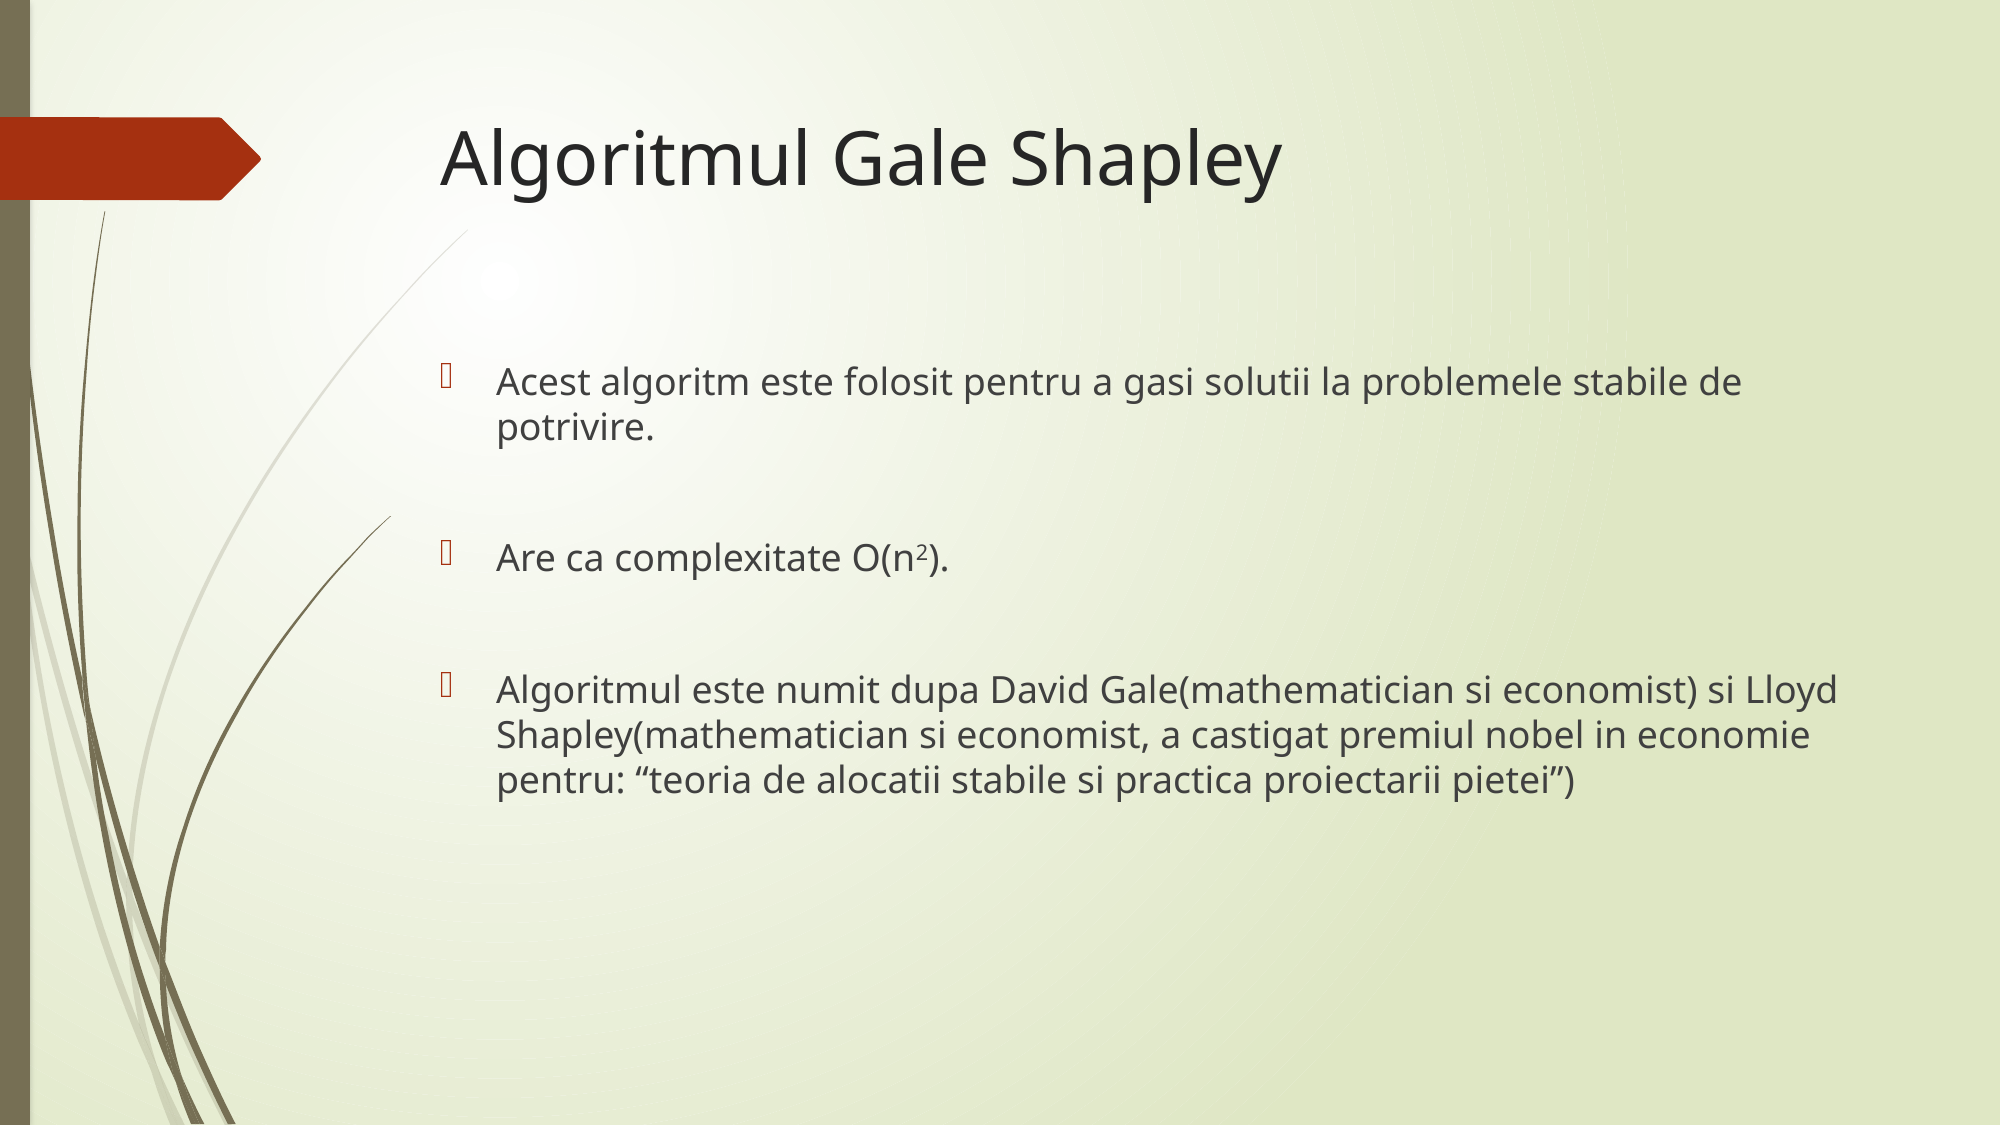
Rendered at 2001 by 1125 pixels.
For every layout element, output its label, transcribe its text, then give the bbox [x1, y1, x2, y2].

title Algoritmul Gale Shapley [425, 102, 1888, 313]
list Acest algoritm este folosit pentru a gasi solutii la problemele stabile de potrivire. Are ca complexitate O(n2). Algoritmul este numit dupa David Gale(mathematician si economist) si Lloyd Shapley(mathematician si economist, a castigat premiul nobel in economie pentru: “teoria de alocatii stabile si practica proiectarii pietei”) [424, 350, 1888, 970]
